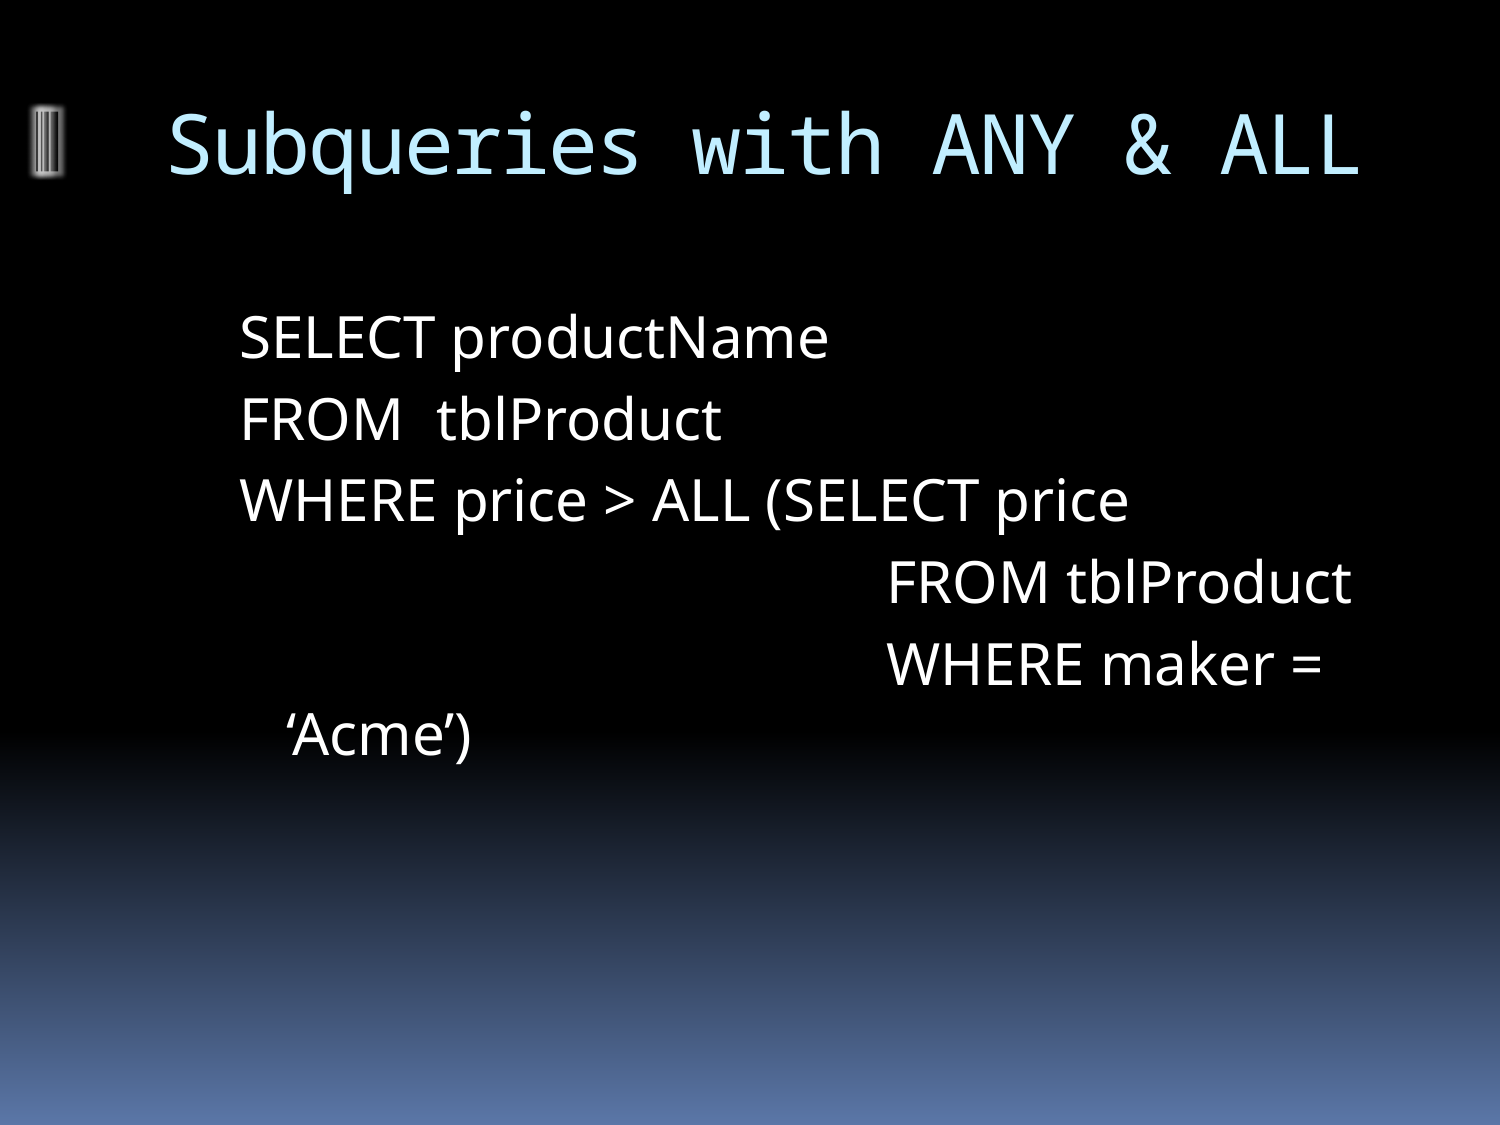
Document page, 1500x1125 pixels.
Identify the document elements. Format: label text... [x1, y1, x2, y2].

list SELECT productName FROM tblProduct WHERE price > ALL (SELECT price FROM tblProduct WHERE maker = ‘Acme’) [149, 292, 1426, 1043]
title Subqueries with ANY & ALL [150, 84, 1425, 235]
